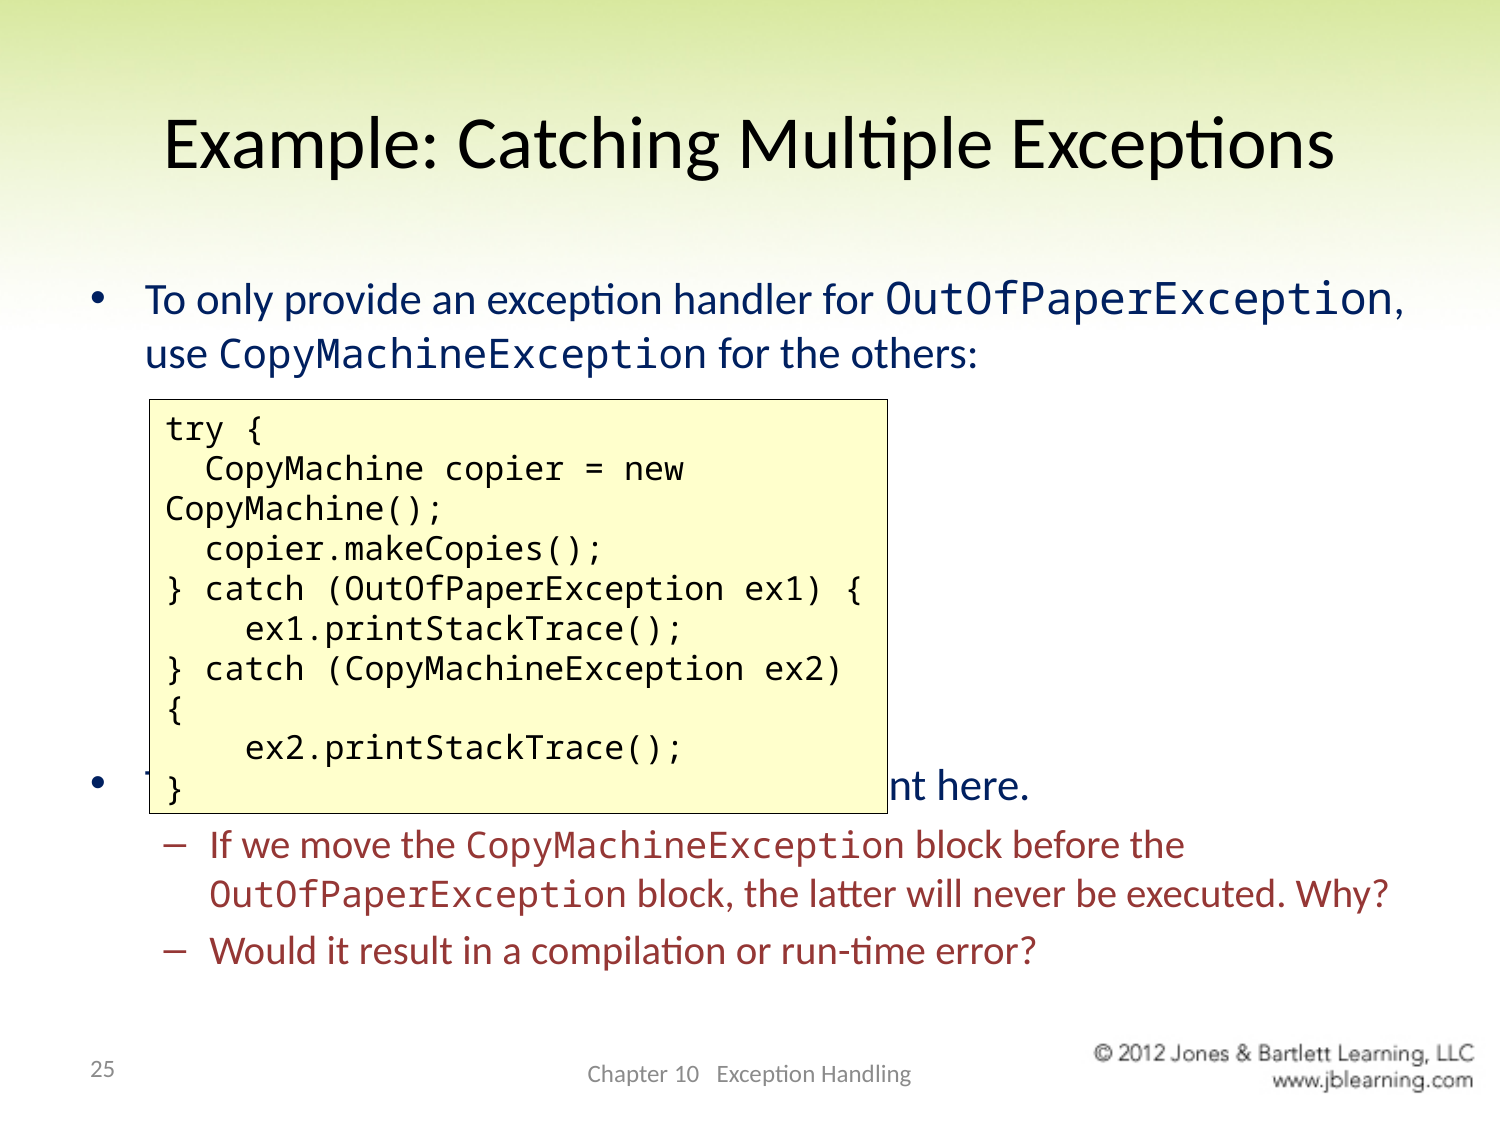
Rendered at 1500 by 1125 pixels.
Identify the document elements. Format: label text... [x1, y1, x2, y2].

title Example: Catching Multiple Exceptions [75, 45, 1425, 233]
slide_number 25 [75, 1037, 425, 1098]
picture [0, 0, 1500, 1125]
text_box try { CopyMachine copier = new CopyMachine(); copier.makeCopies(); } catch (OutOfPaperException ex1) { ex1.printStackTrace(); } catch (CopyMachineException ex2) { ex2.printStackTrace(); } [149, 399, 888, 814]
list To only provide an exception handler for OutOfPaperException, use CopyMachineException for the others: The order of the catch blocks is important here. If we move the CopyMachineException block before the OutOfPaperException block, the latter will never be executed. Why? Would it result in a compilation or run-time error? [75, 262, 1425, 1005]
footer Chapter 10 Exception Handling [512, 1042, 988, 1103]
